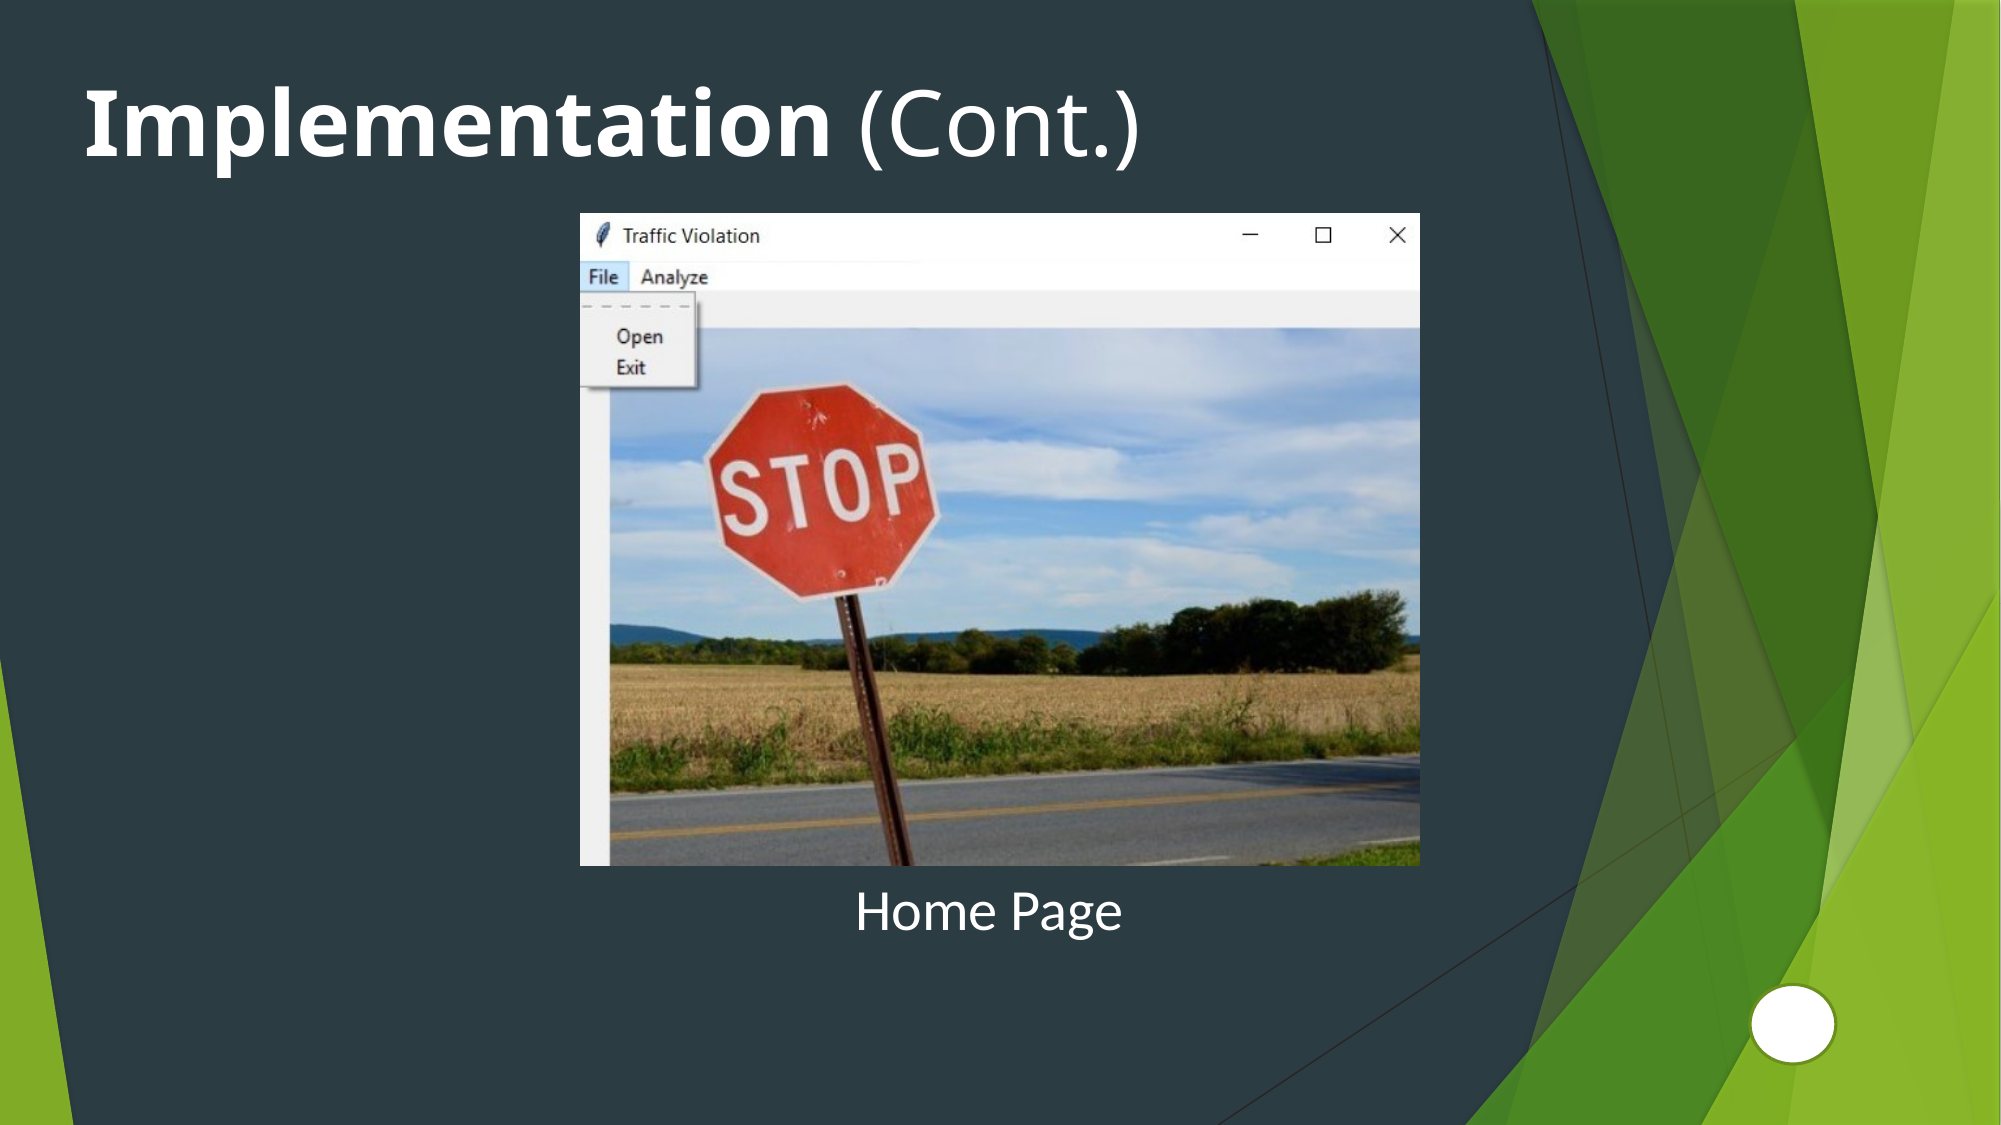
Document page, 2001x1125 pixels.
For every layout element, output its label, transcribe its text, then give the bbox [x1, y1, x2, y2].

text_box 14 [1748, 982, 1838, 1066]
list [580, 213, 1420, 867]
text_box Implementation (Cont.) [69, 57, 1432, 182]
text_box Home Page [767, 875, 1212, 1103]
